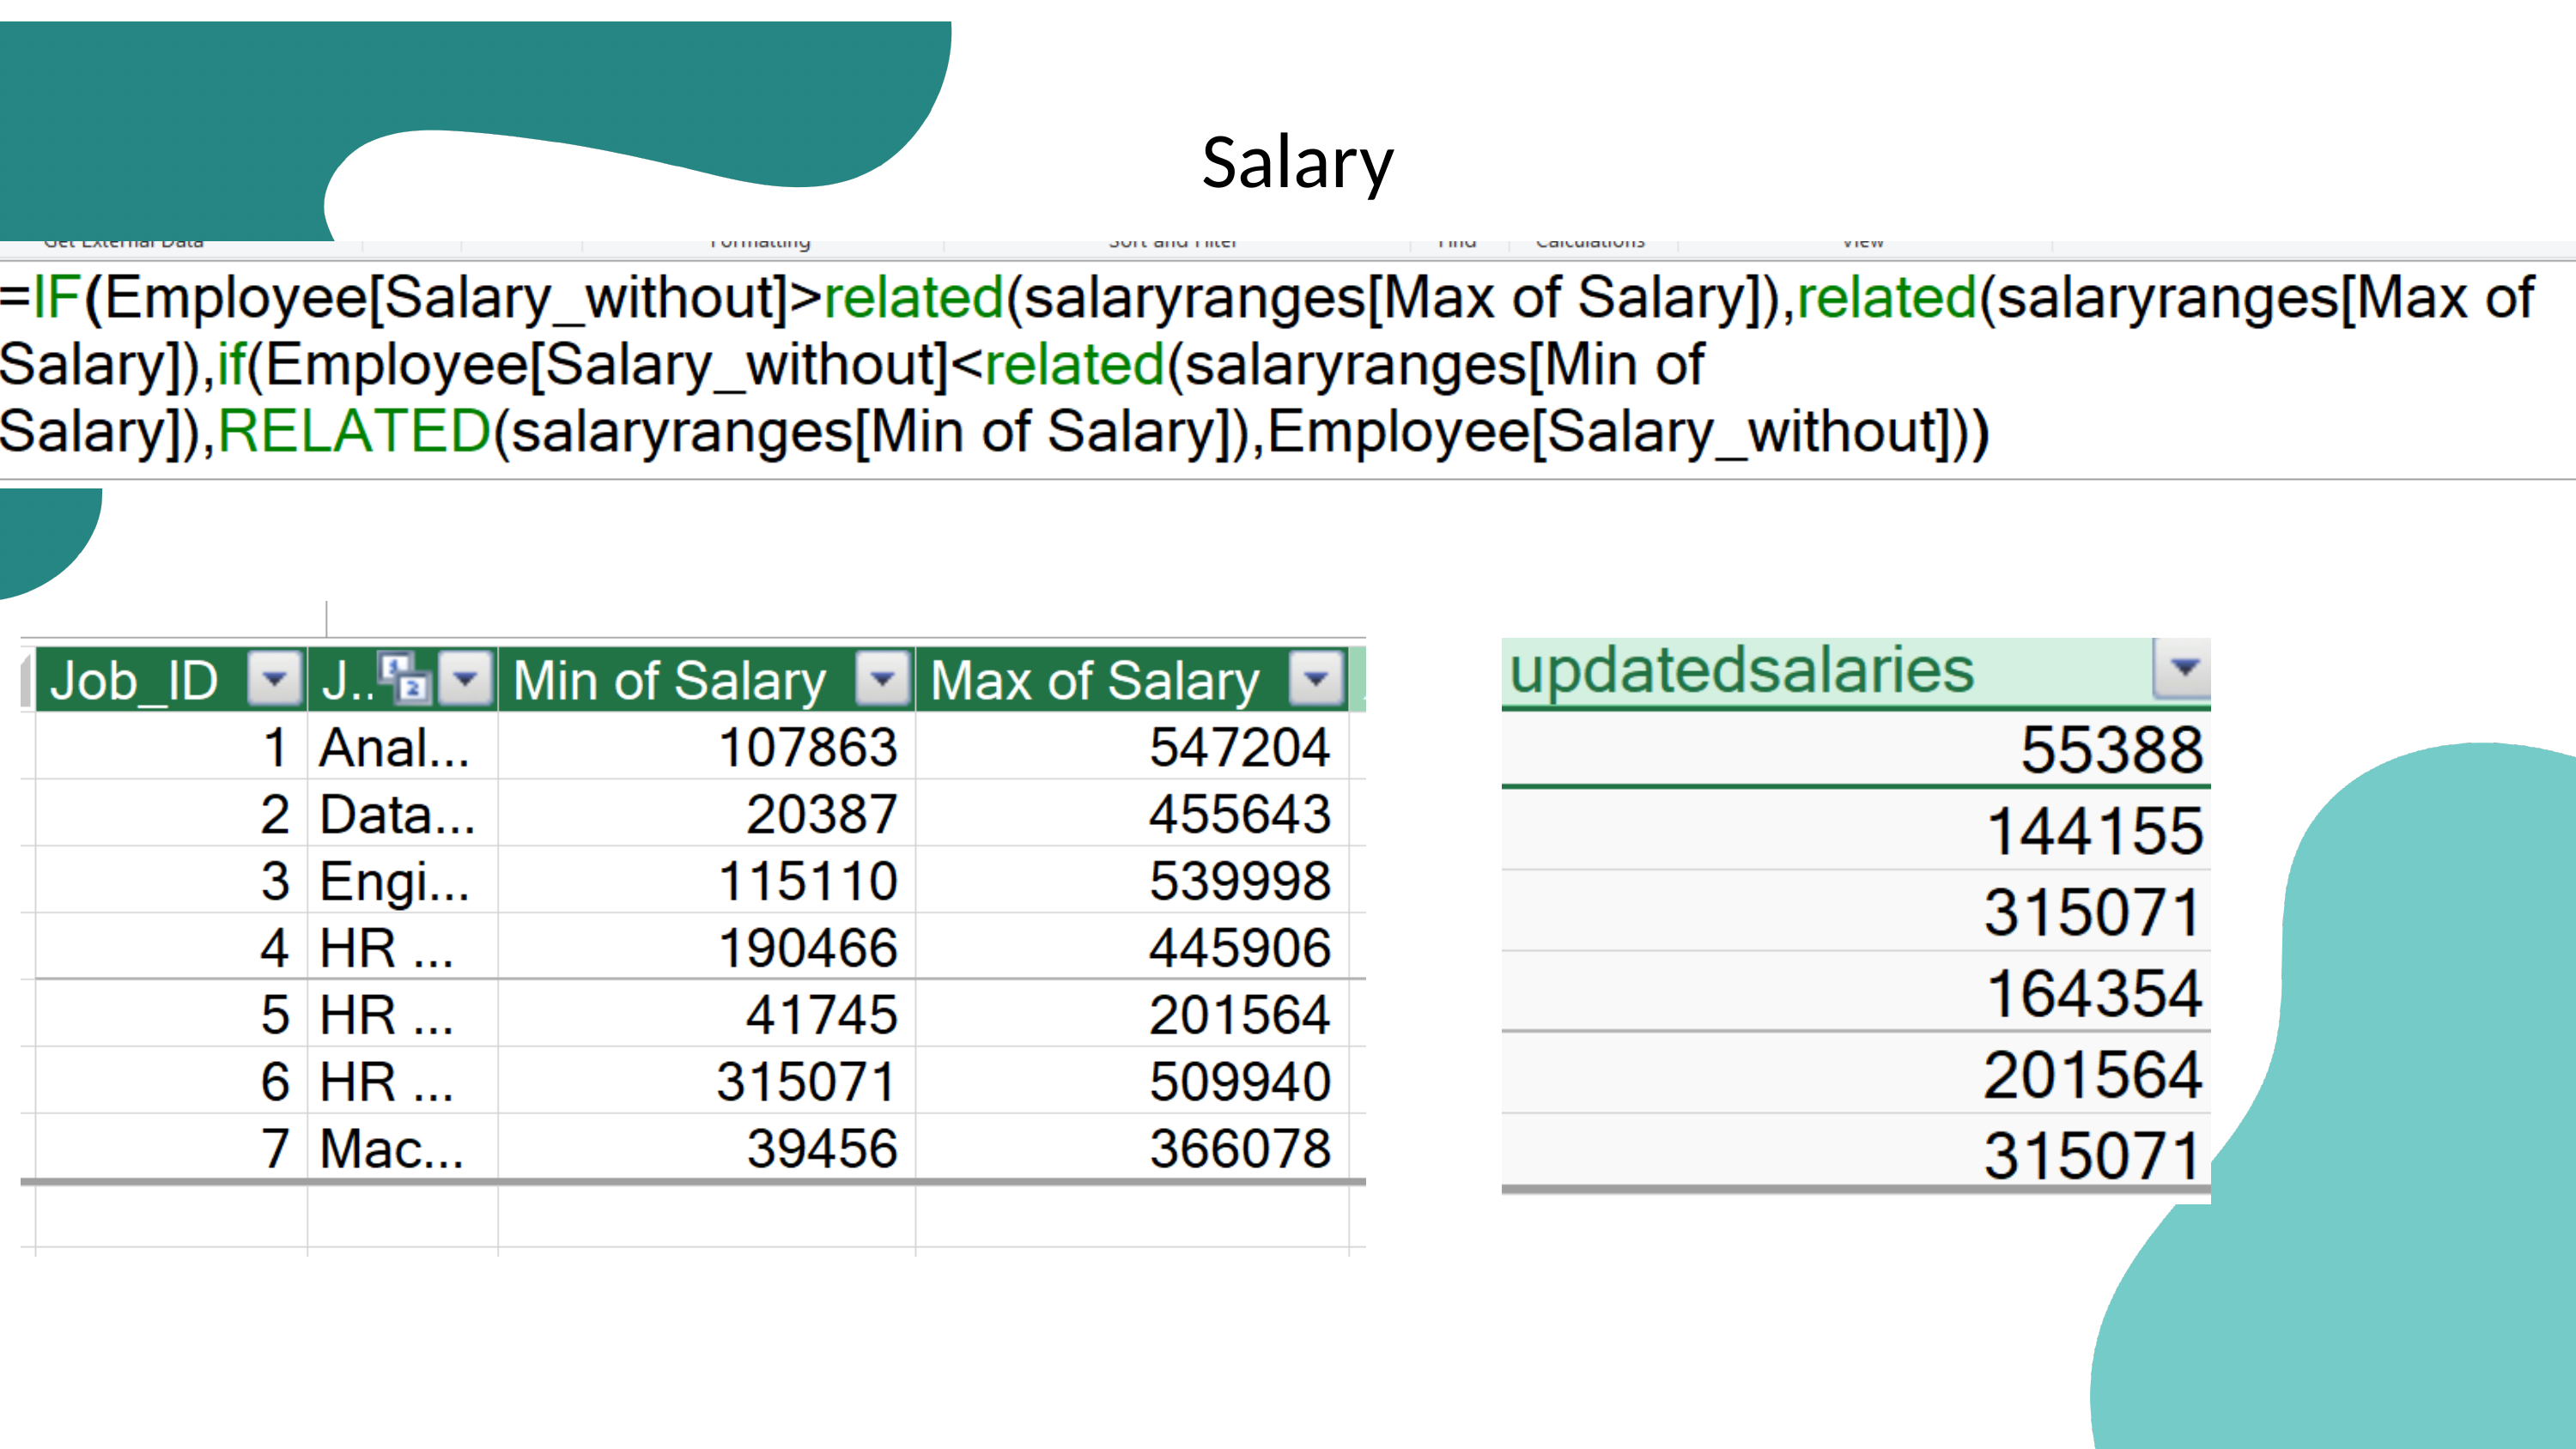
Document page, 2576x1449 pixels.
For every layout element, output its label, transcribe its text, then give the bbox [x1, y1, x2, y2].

picture [1502, 638, 2212, 1204]
picture [0, 240, 2576, 488]
text_box [2085, 738, 2576, 1449]
picture [21, 601, 1366, 1258]
text_box [0, 498, 956, 602]
title Salary [956, 70, 1889, 240]
text_box [0, 21, 956, 240]
